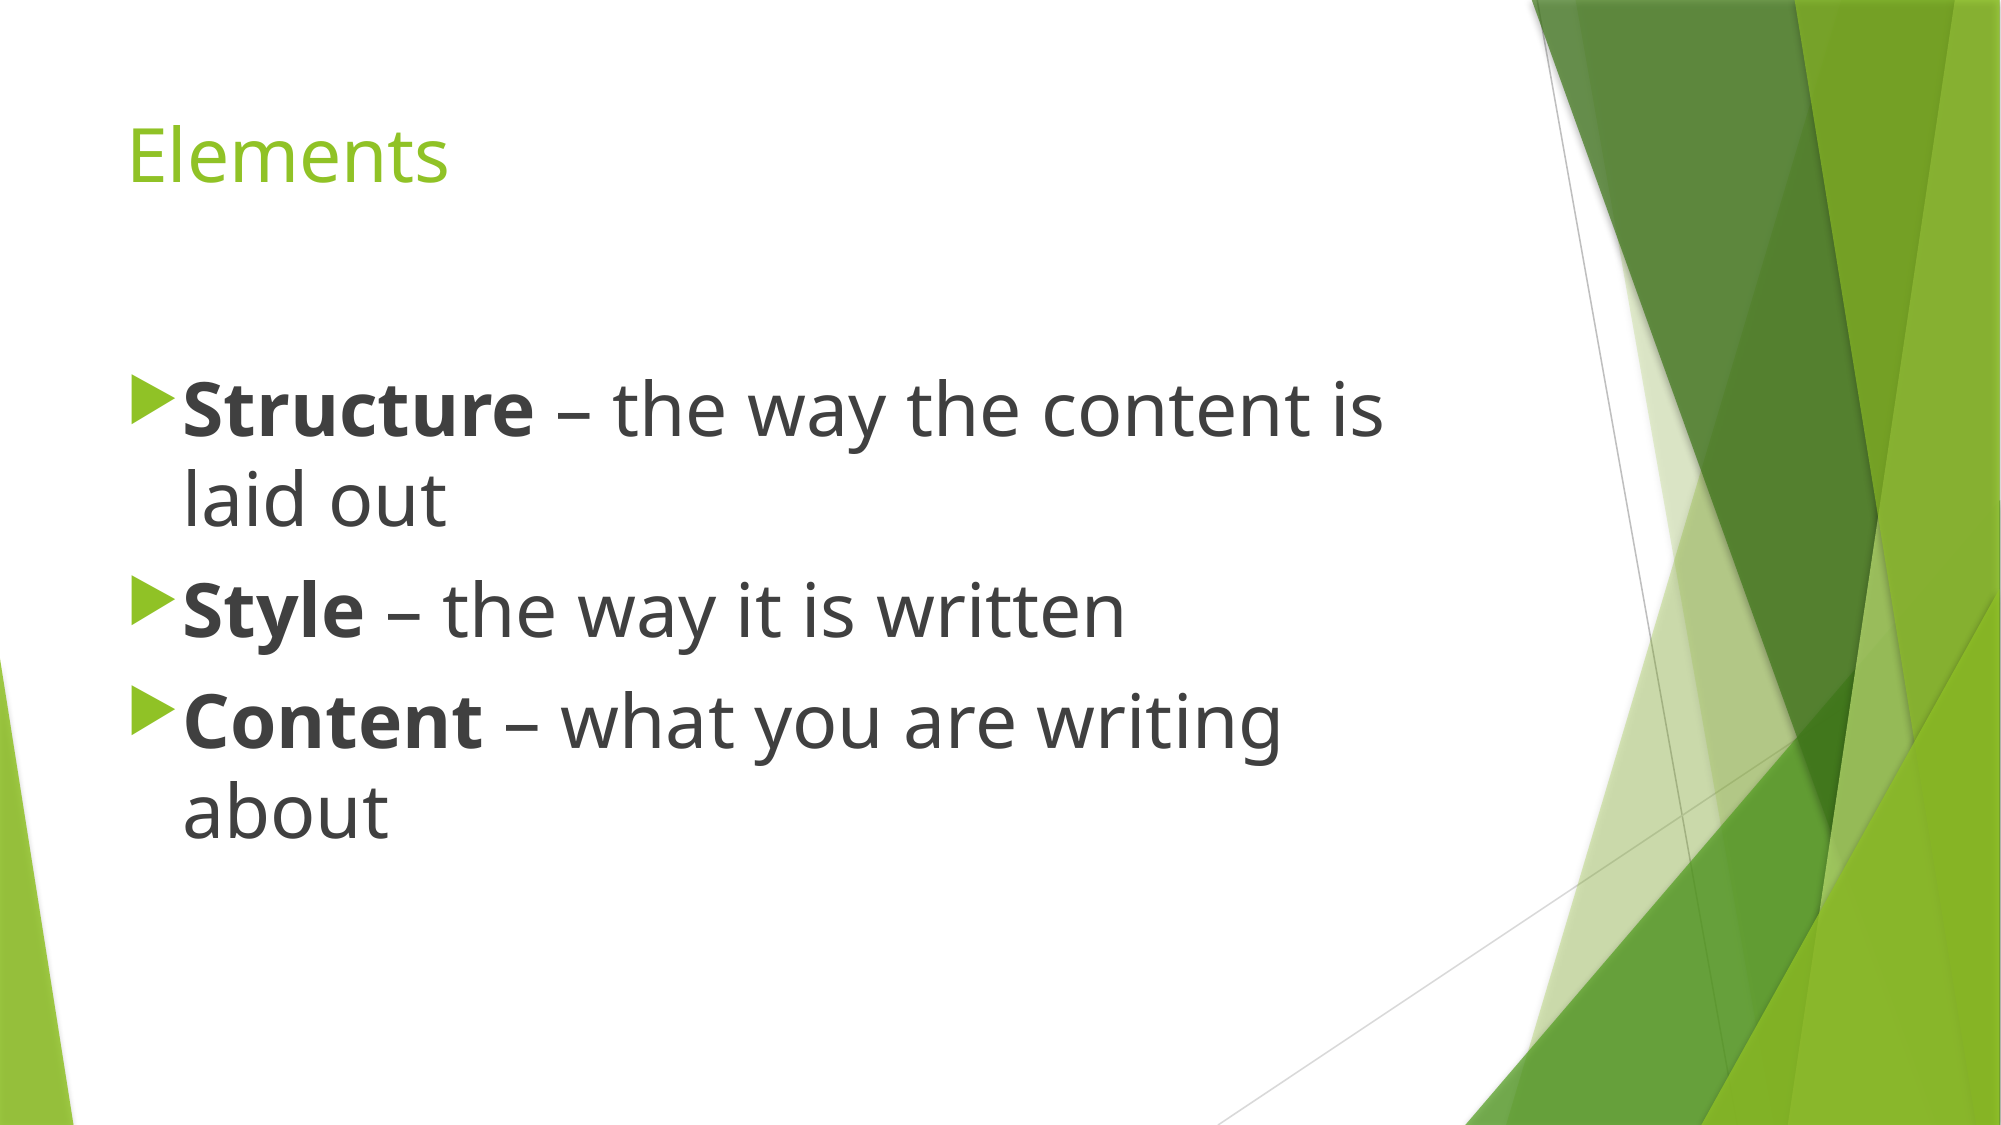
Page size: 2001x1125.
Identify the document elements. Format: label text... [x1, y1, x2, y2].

list Structure – the way the content is laid out Style – the way it is written Content – what you are writing about [111, 354, 1522, 992]
title Elements [111, 99, 1522, 317]
